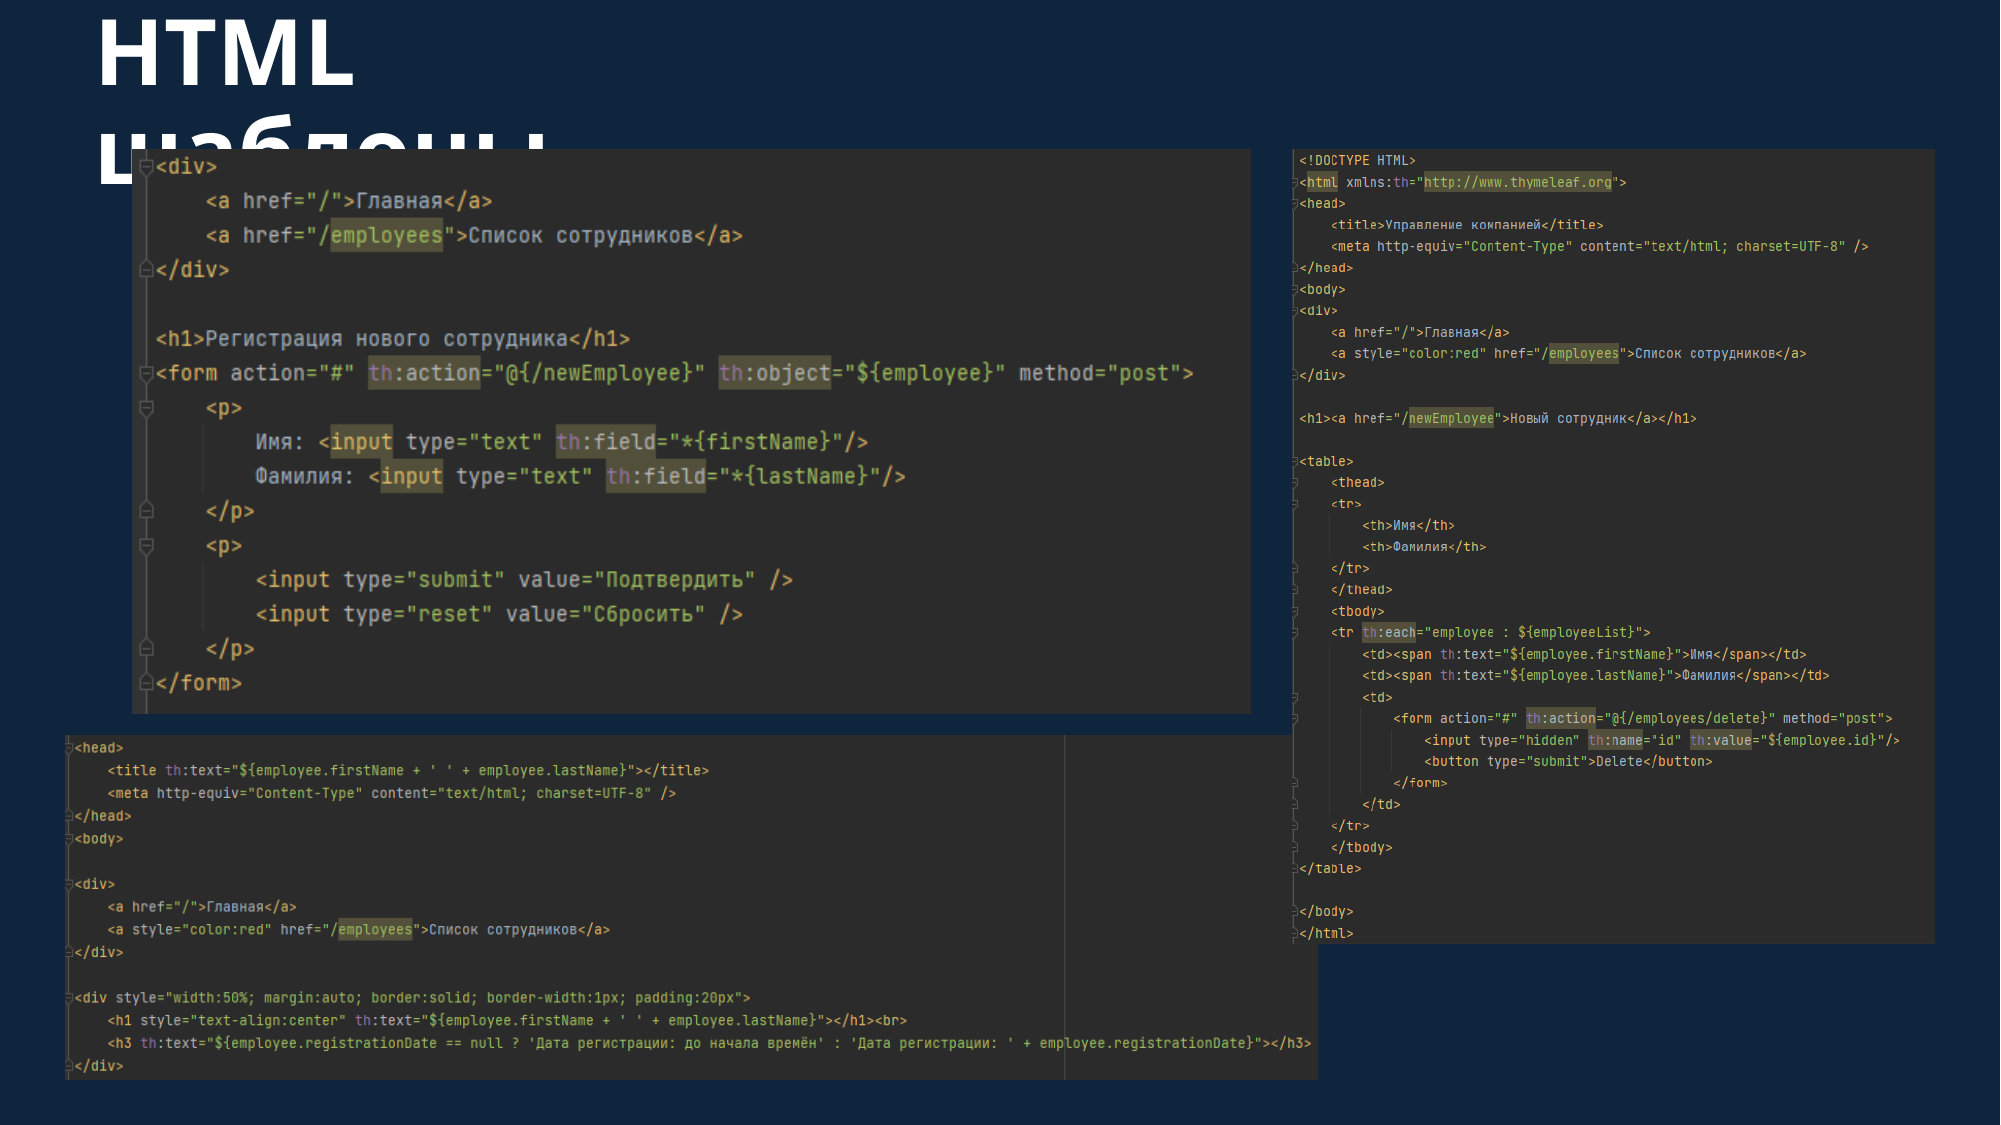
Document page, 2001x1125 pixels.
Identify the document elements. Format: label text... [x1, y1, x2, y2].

title HTML шаблоны [79, 35, 818, 175]
picture [65, 149, 1935, 1080]
picture [132, 149, 1251, 714]
